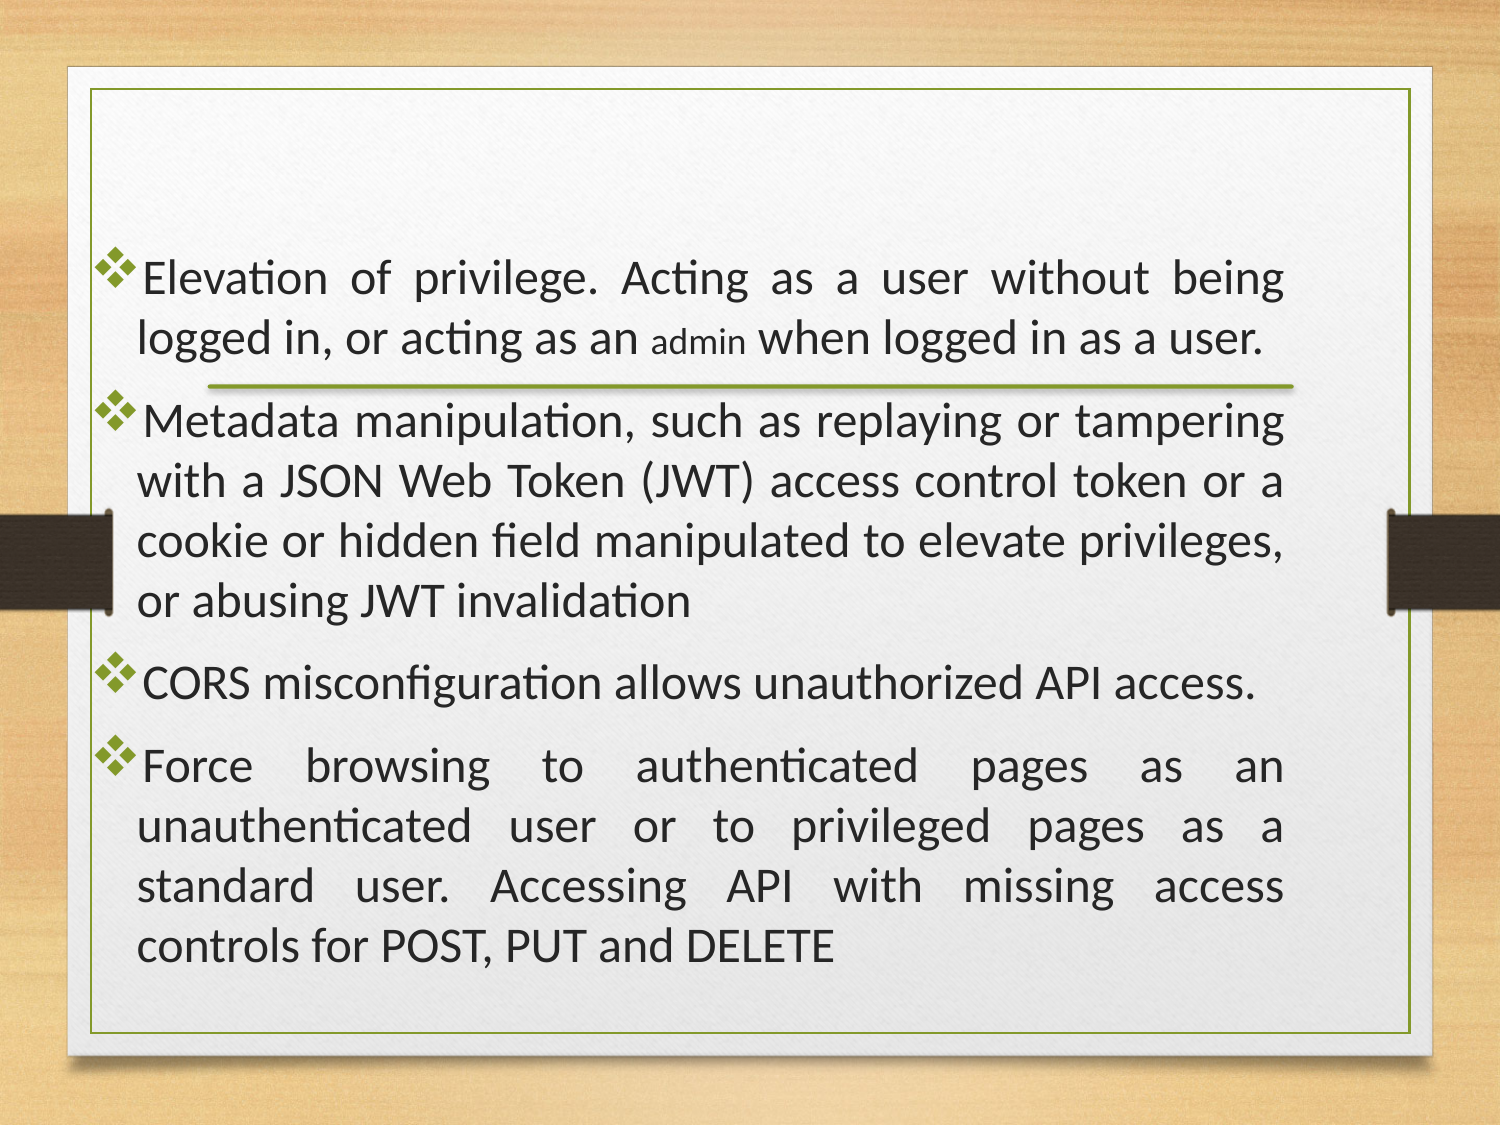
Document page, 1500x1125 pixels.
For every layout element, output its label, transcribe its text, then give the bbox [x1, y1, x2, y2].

picture [0, 0, 1500, 1125]
title [193, 150, 1309, 364]
list Elevation of privilege. Acting as a user without being logged in, or acting as an admin when logged in as a user. Metadata manipulation, such as replaying or tampering with a JSON Web Token (JWT) access control token or a cookie or hidden field manipulated to elevate privileges, or abusing JWT invalidation CORS misconfiguration allows unauthorized API access. Force browsing to authenticated pages as an unauthenticated user or to privileged pages as a standard user. Accessing API with missing access controls for POST, PUT and DELETE [75, 237, 1300, 1062]
